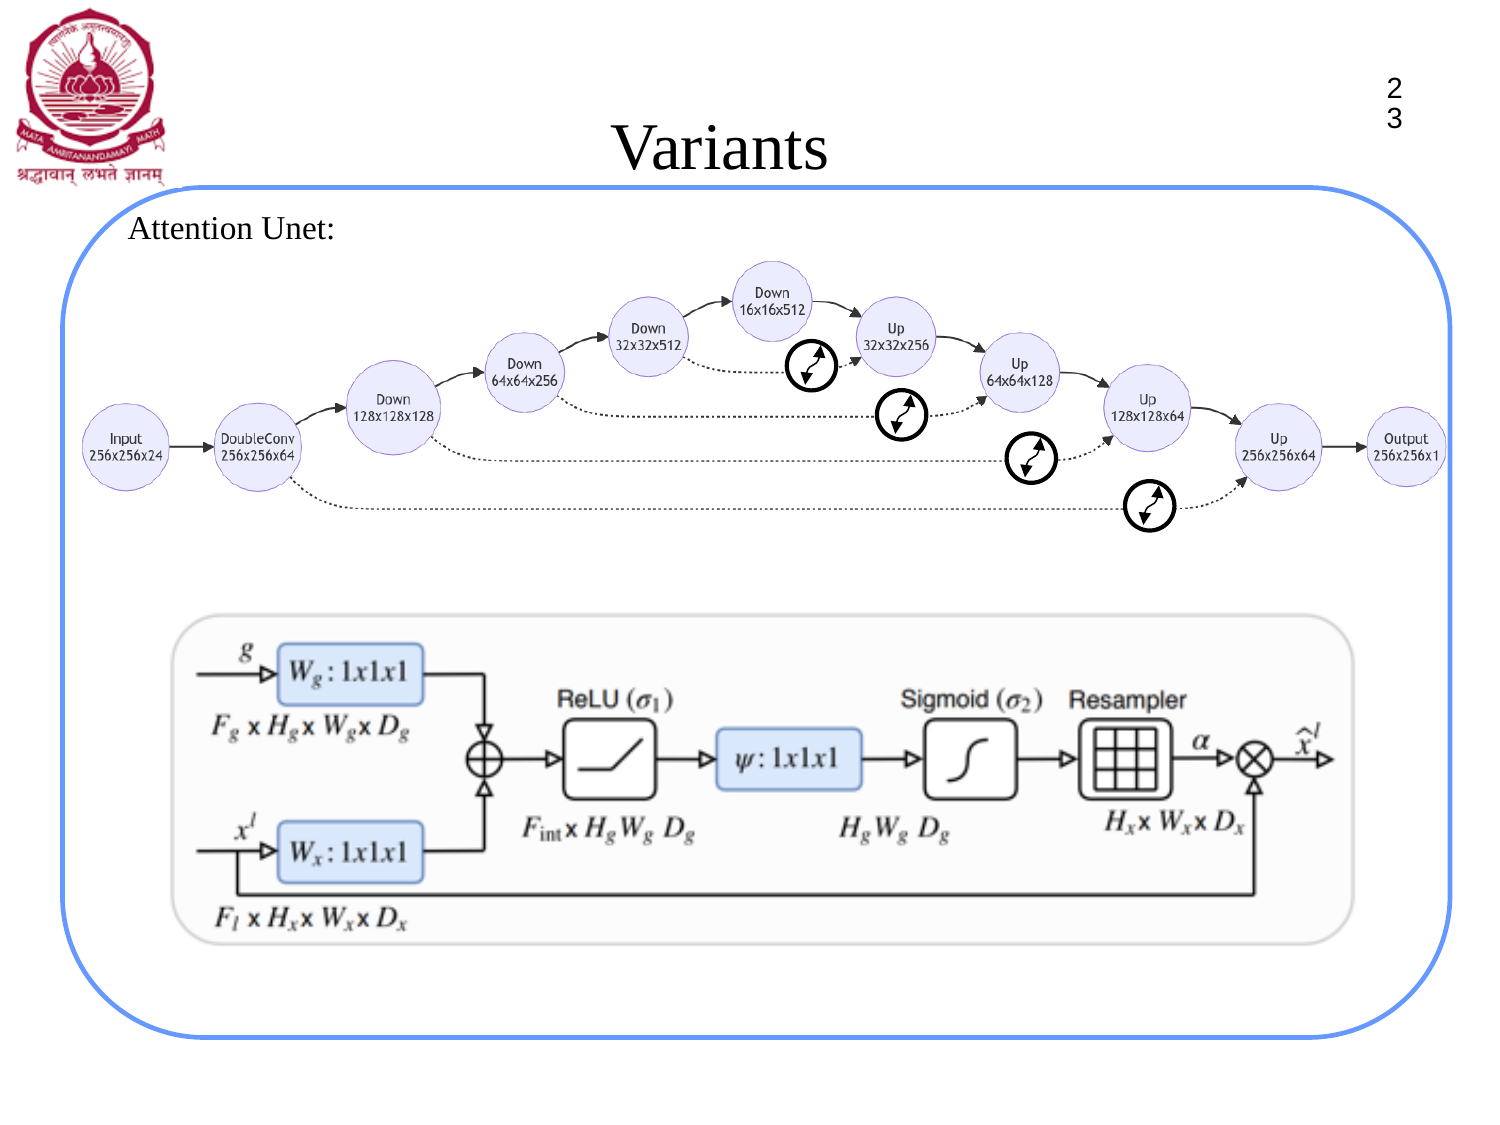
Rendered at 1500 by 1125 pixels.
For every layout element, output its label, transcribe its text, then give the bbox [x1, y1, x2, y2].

picture [74, 254, 1453, 517]
picture [0, 6, 182, 188]
picture [140, 588, 1381, 965]
text_box Attention Unet: [112, 199, 1367, 254]
title Variants [90, 85, 1367, 200]
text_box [882, 406, 924, 423]
text_box [1125, 517, 1175, 533]
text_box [1131, 497, 1172, 514]
slide_number 23 [1378, 61, 1413, 111]
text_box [1012, 449, 1053, 466]
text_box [792, 356, 834, 374]
